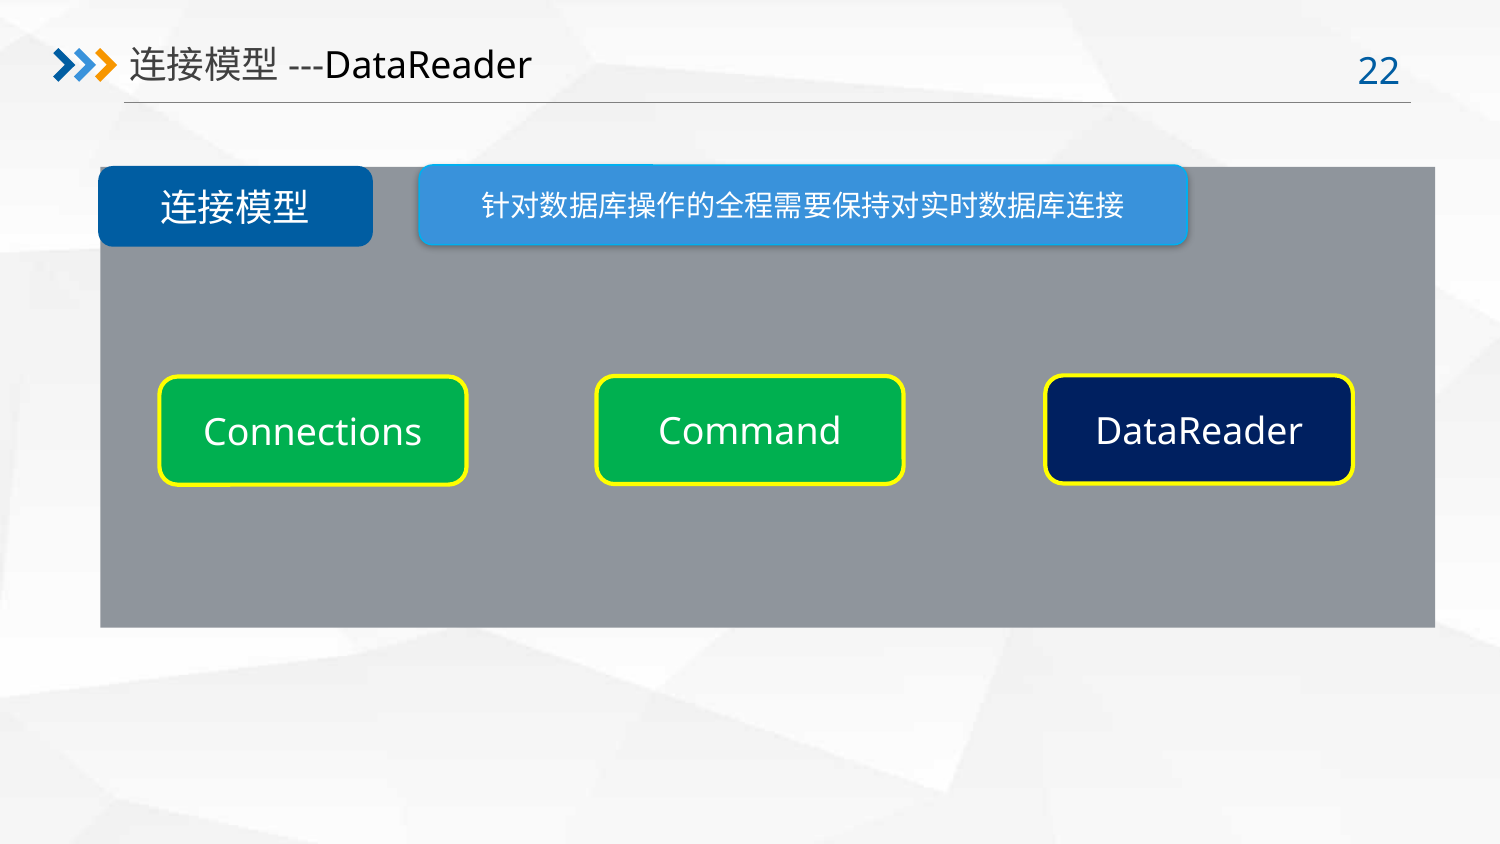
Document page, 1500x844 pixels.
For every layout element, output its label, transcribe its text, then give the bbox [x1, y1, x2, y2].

text_box Connections [157, 374, 469, 487]
text_box 针对数据库操作的全程需要保持对实时数据库连接 [418, 164, 1188, 246]
text_box DataReader [1043, 373, 1356, 486]
text_box 连接模型 [98, 165, 373, 247]
text_box Command [594, 373, 906, 487]
picture [0, 0, 1500, 844]
text_box [98, 165, 1437, 630]
text_box 连接模型---DataReader [123, 32, 538, 95]
